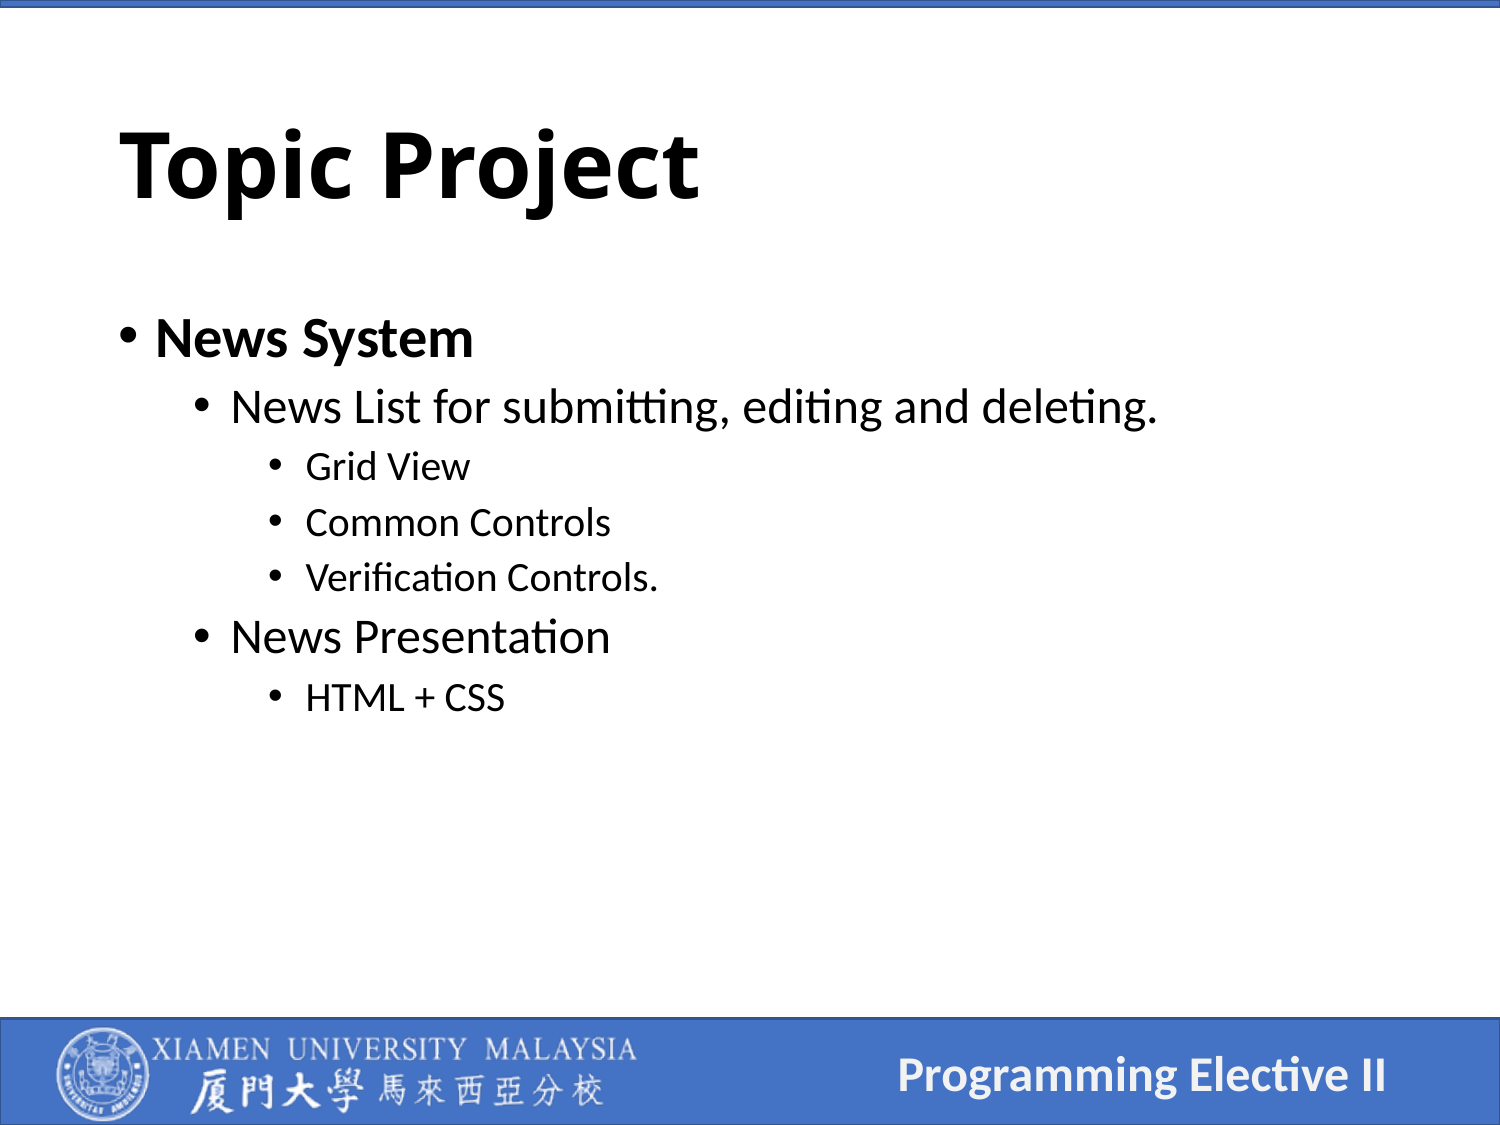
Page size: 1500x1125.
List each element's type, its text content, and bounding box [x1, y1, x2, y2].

picture [39, 1007, 660, 1125]
list News System News List for submitting, editing and deleting. Grid View Common Controls Verification Controls. News Presentation HTML + CSS [103, 299, 1397, 1014]
title Topic Project [103, 59, 1397, 278]
